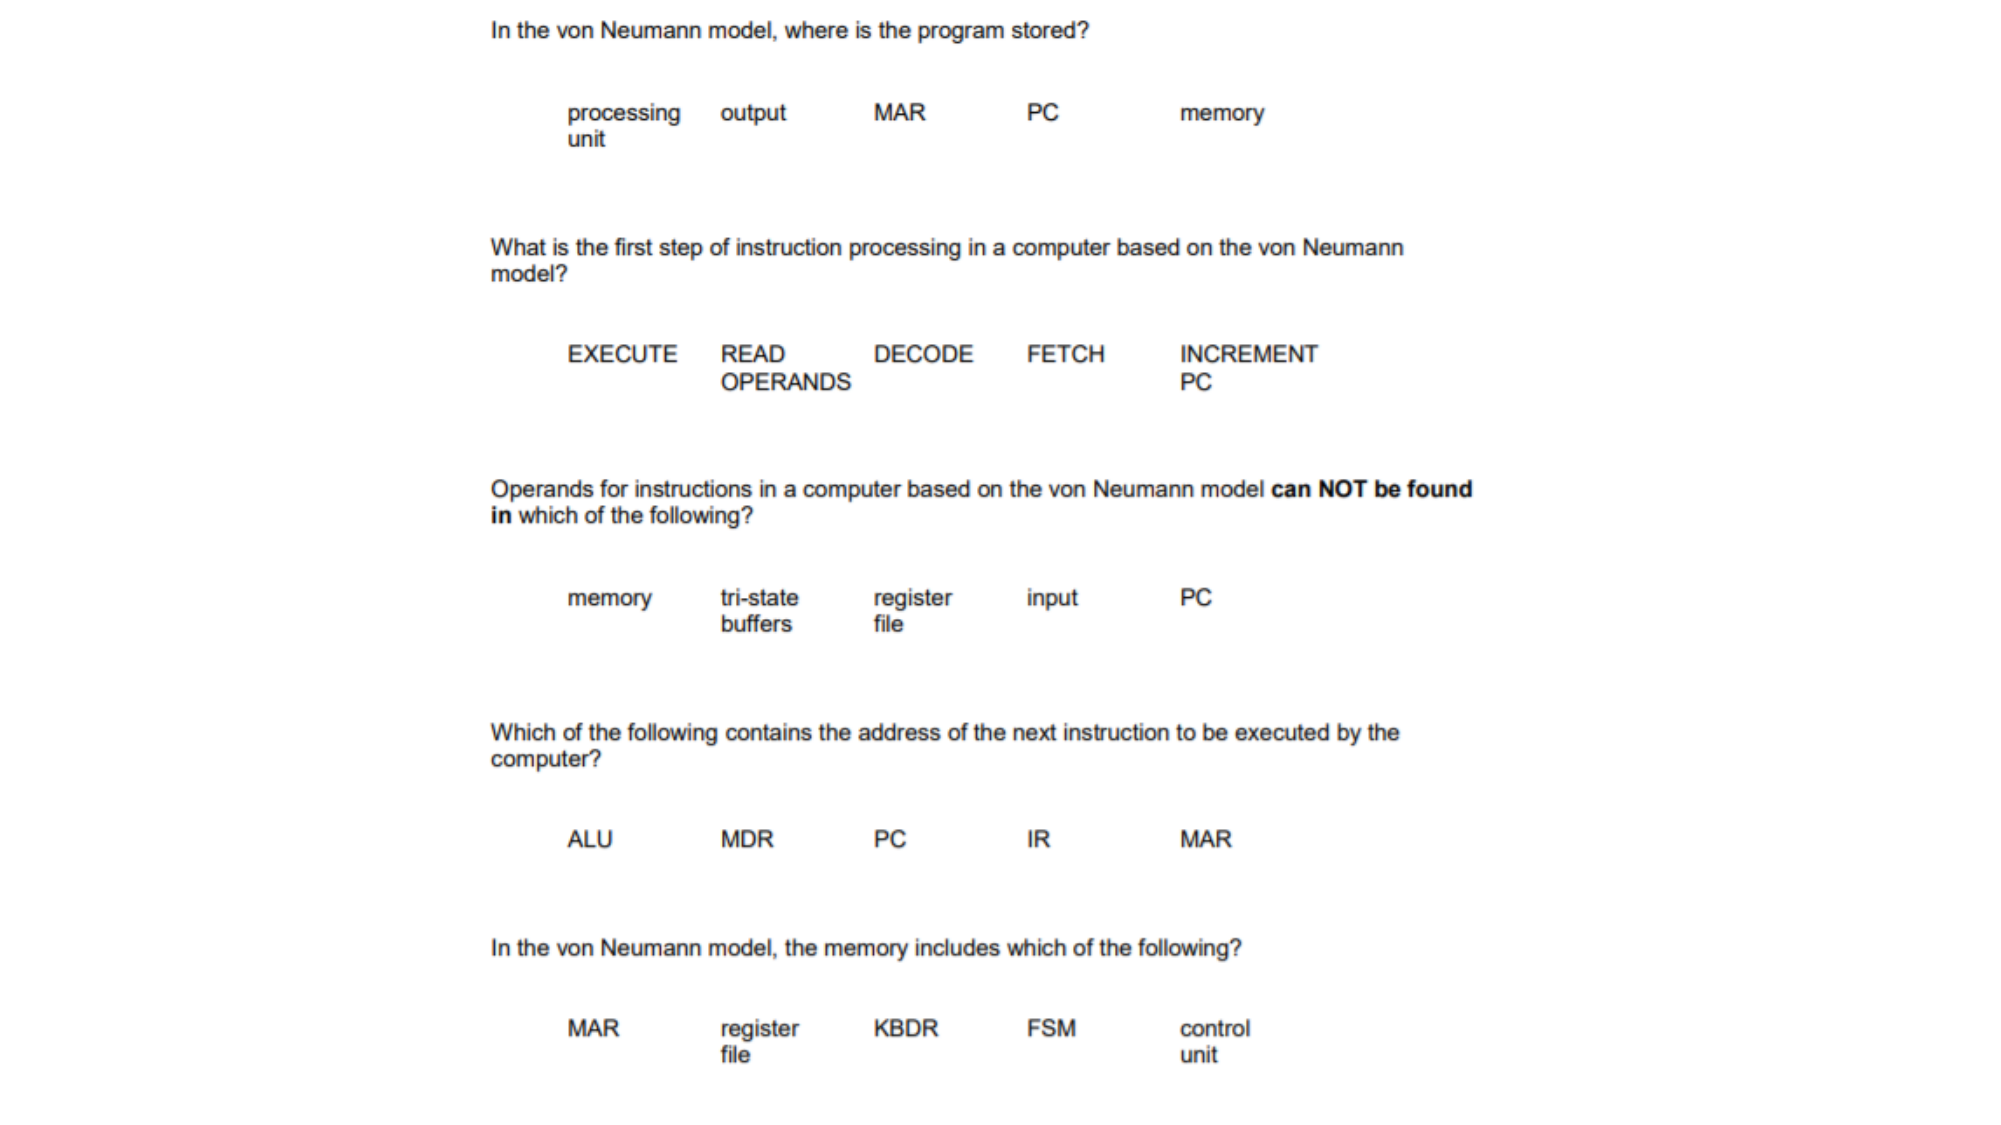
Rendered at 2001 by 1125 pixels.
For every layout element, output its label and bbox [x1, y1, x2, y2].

list [480, 7, 1486, 1124]
